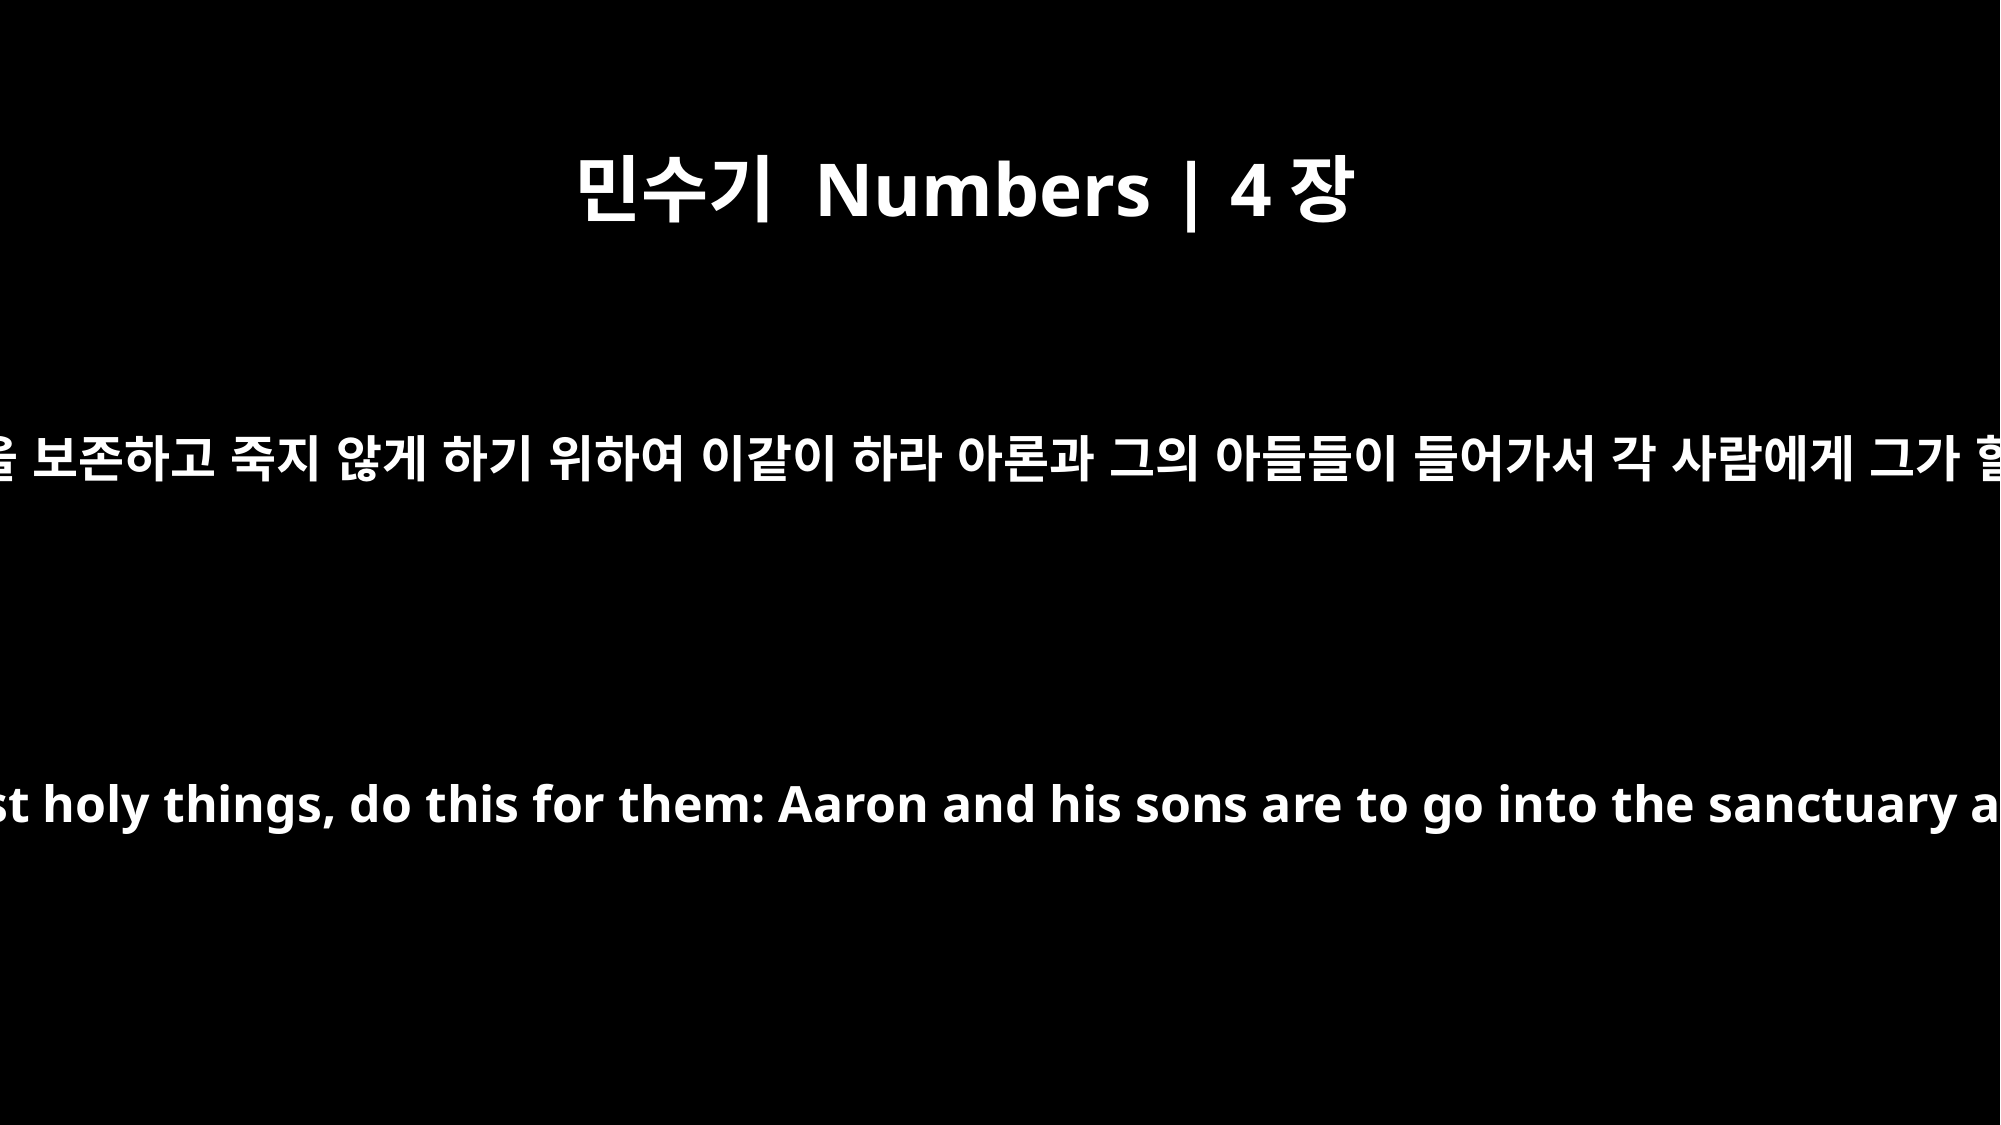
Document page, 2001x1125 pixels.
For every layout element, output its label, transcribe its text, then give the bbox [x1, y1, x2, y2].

text_box 민수기 Numbers | 4장 [559, 136, 1373, 239]
text_box 19 그들이 지성물에 접근할 때에 그들의 생명을 보존하고 죽지 않게 하기 위하여 이같이 하라 아론과 그의 아들들이 들어가서 각 사람에게 그가 할 일과 그가 멜 것을 지휘하게 할지니라 [0, 359, 2000, 495]
text_box So that they may live and not die when they come near the most holy things, do this for them: Aaron and his sons are to go into the sanctuary and assign to each man his work and what he is to carry. [0, 764, 2000, 840]
